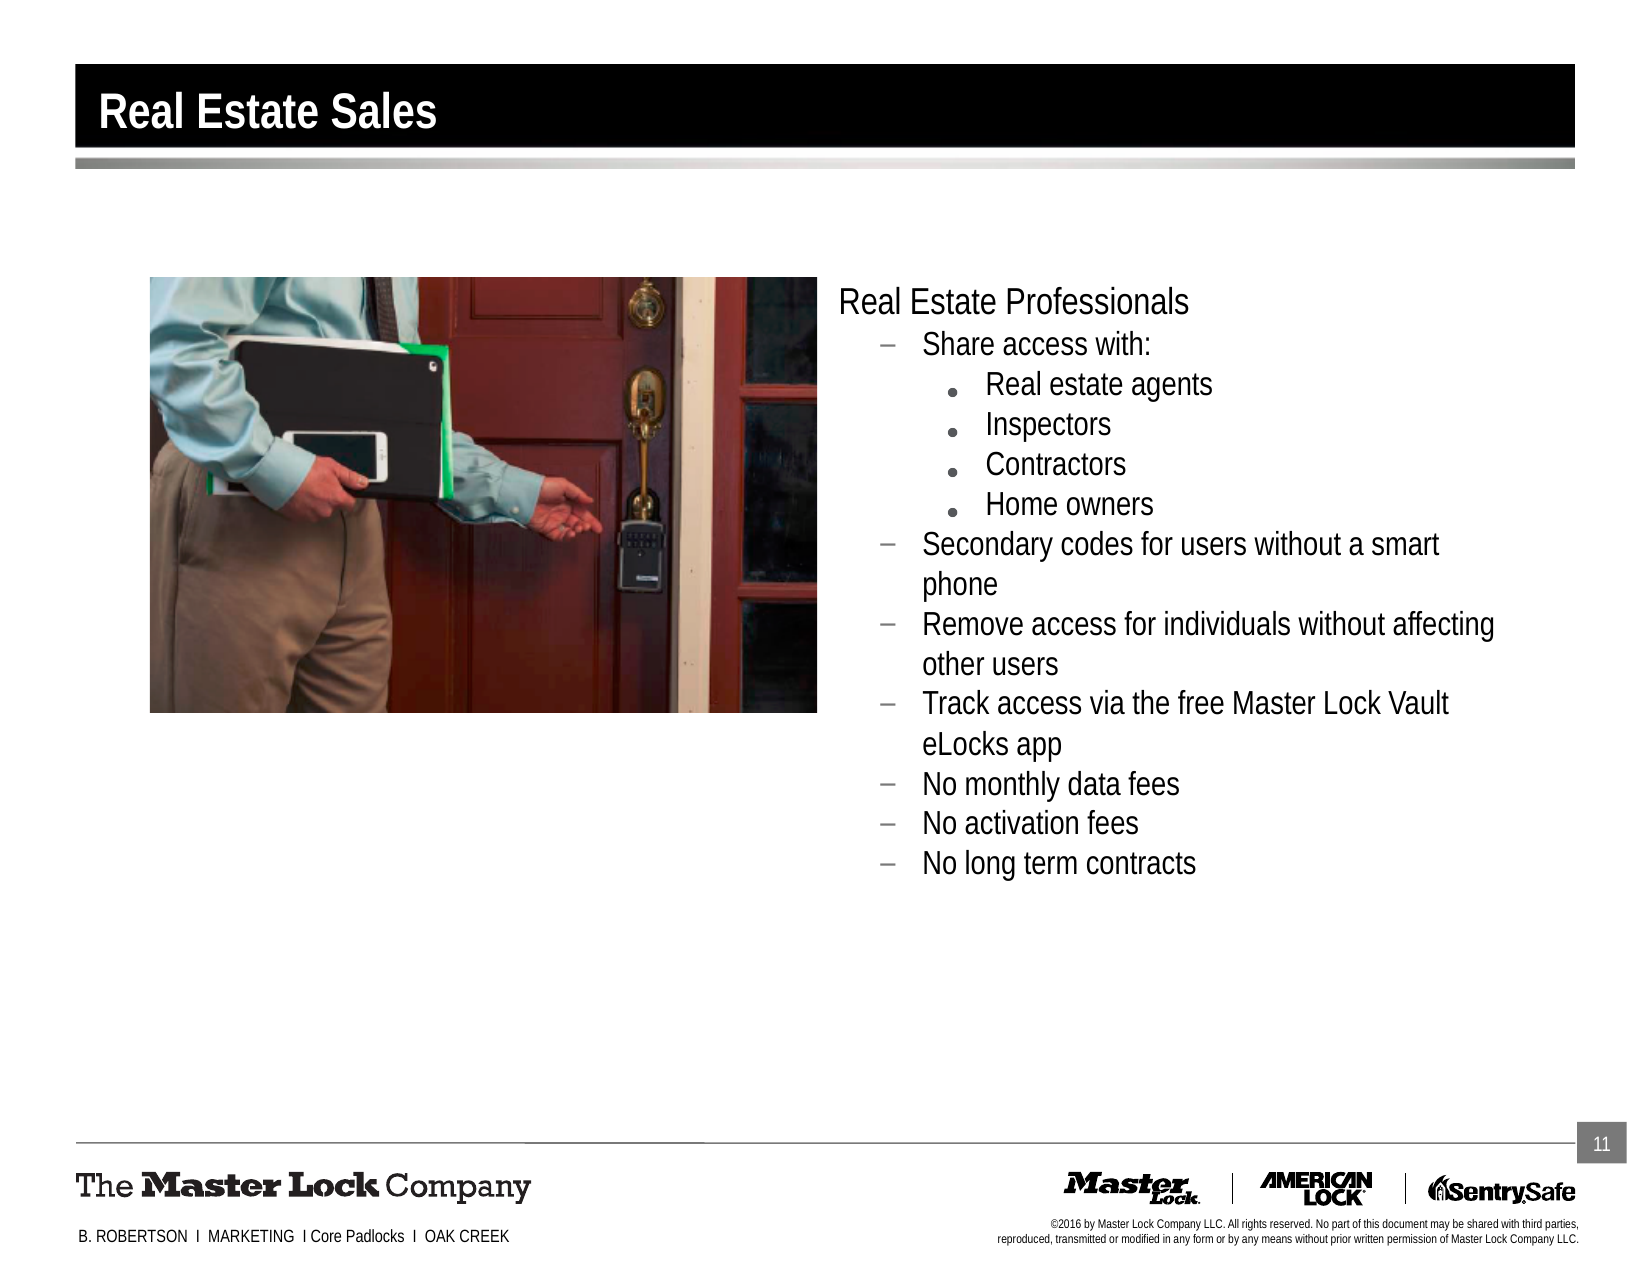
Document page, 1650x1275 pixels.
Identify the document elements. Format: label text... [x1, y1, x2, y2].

picture [149, 277, 818, 713]
list Real Estate Professionals Share access with: Real estate agents Inspectors Contractors Home owners Secondary codes for users without a smart phone Remove access for individuals without affecting other users Track access via the free Master Lock Vault eLocks app No monthly data fees No activation fees No long term contracts [838, 277, 1500, 1093]
title Real Estate Sales [98, 76, 1586, 139]
picture [75, 64, 1575, 169]
picture [943, 364, 962, 400]
picture [943, 444, 962, 480]
picture [943, 484, 962, 520]
picture [943, 404, 962, 440]
